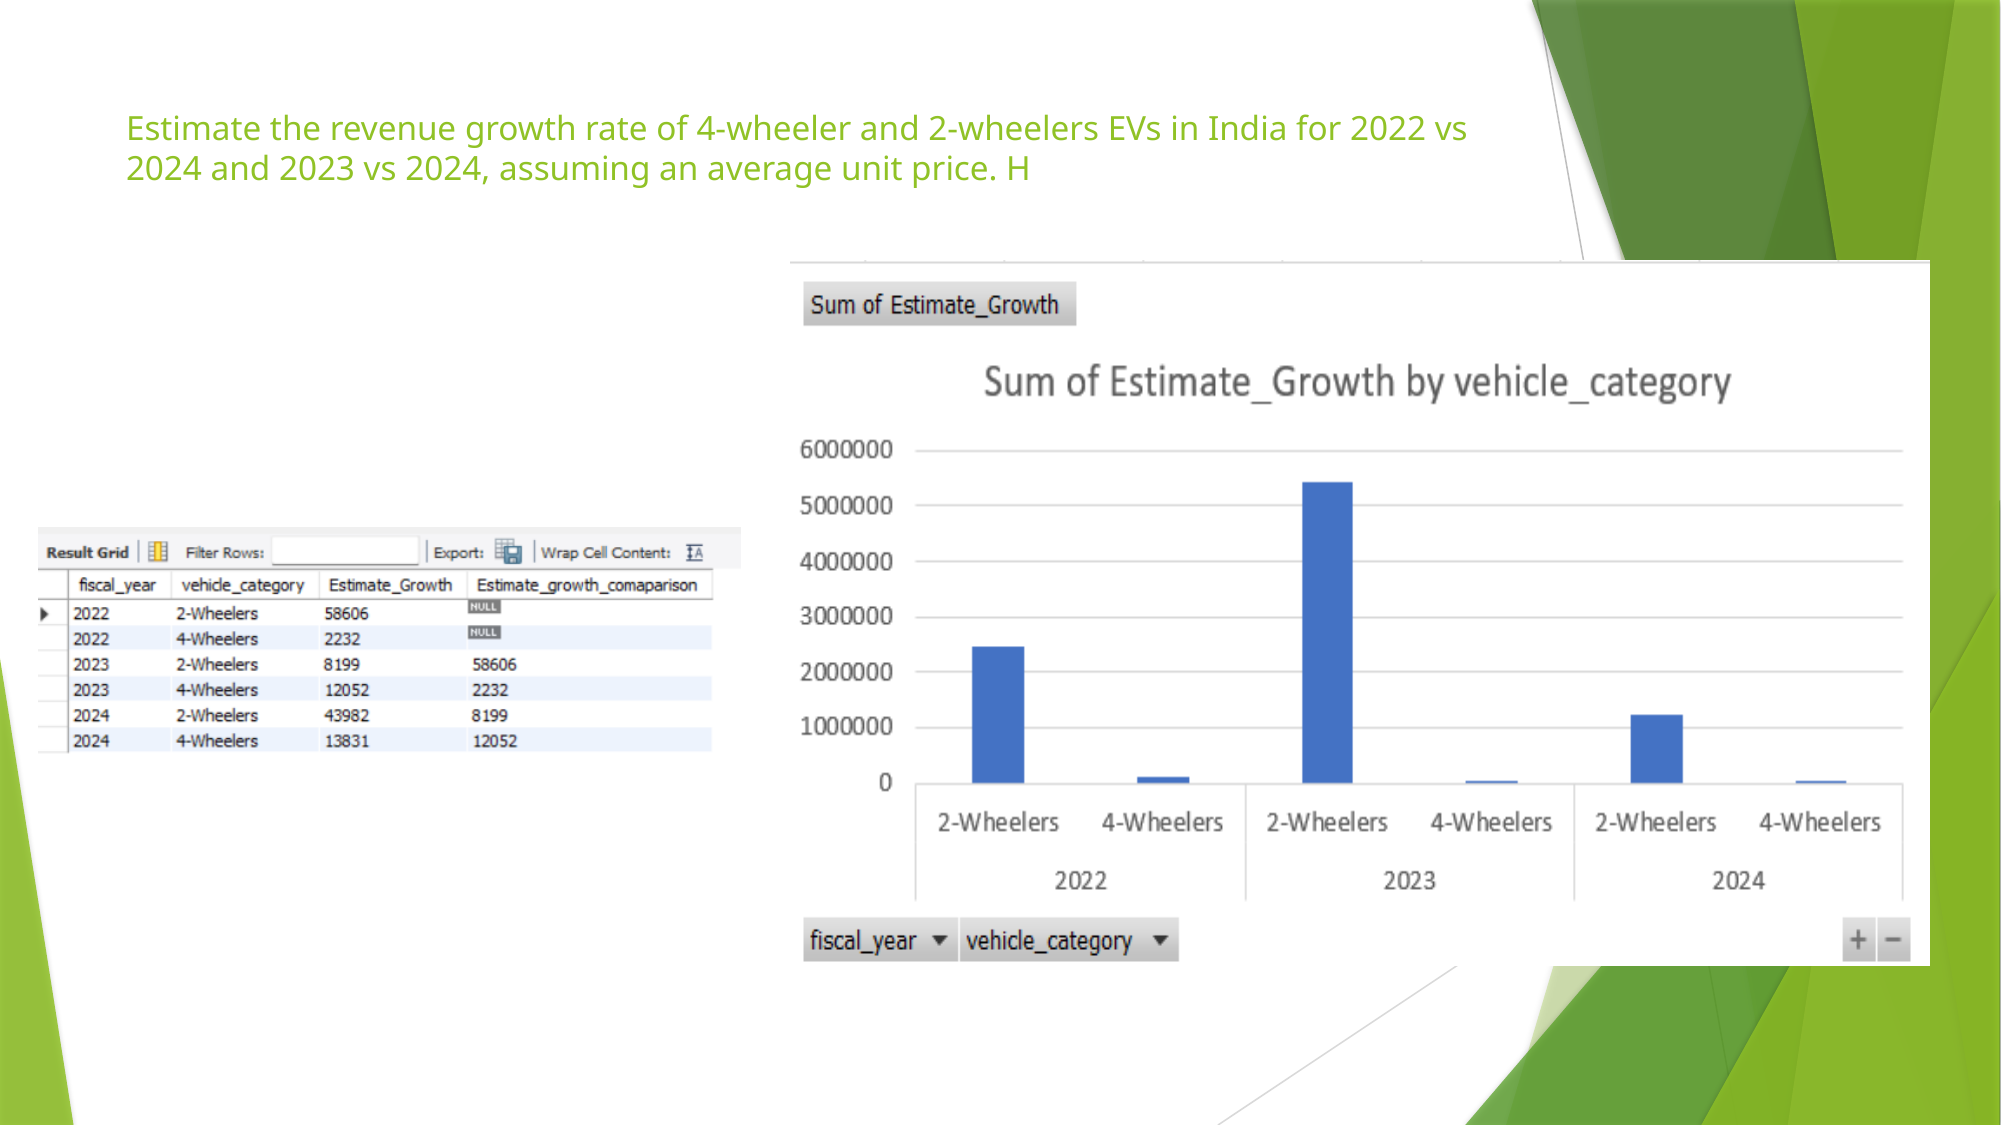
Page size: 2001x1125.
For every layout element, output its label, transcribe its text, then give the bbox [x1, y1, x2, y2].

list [789, 260, 1931, 966]
title Estimate the revenue growth rate of 4-wheeler and 2-wheelers EVs in India for 2022 vs 2024 and 2023 vs 2024, assuming an average unit price. H [111, 99, 1522, 317]
picture [38, 527, 742, 809]
